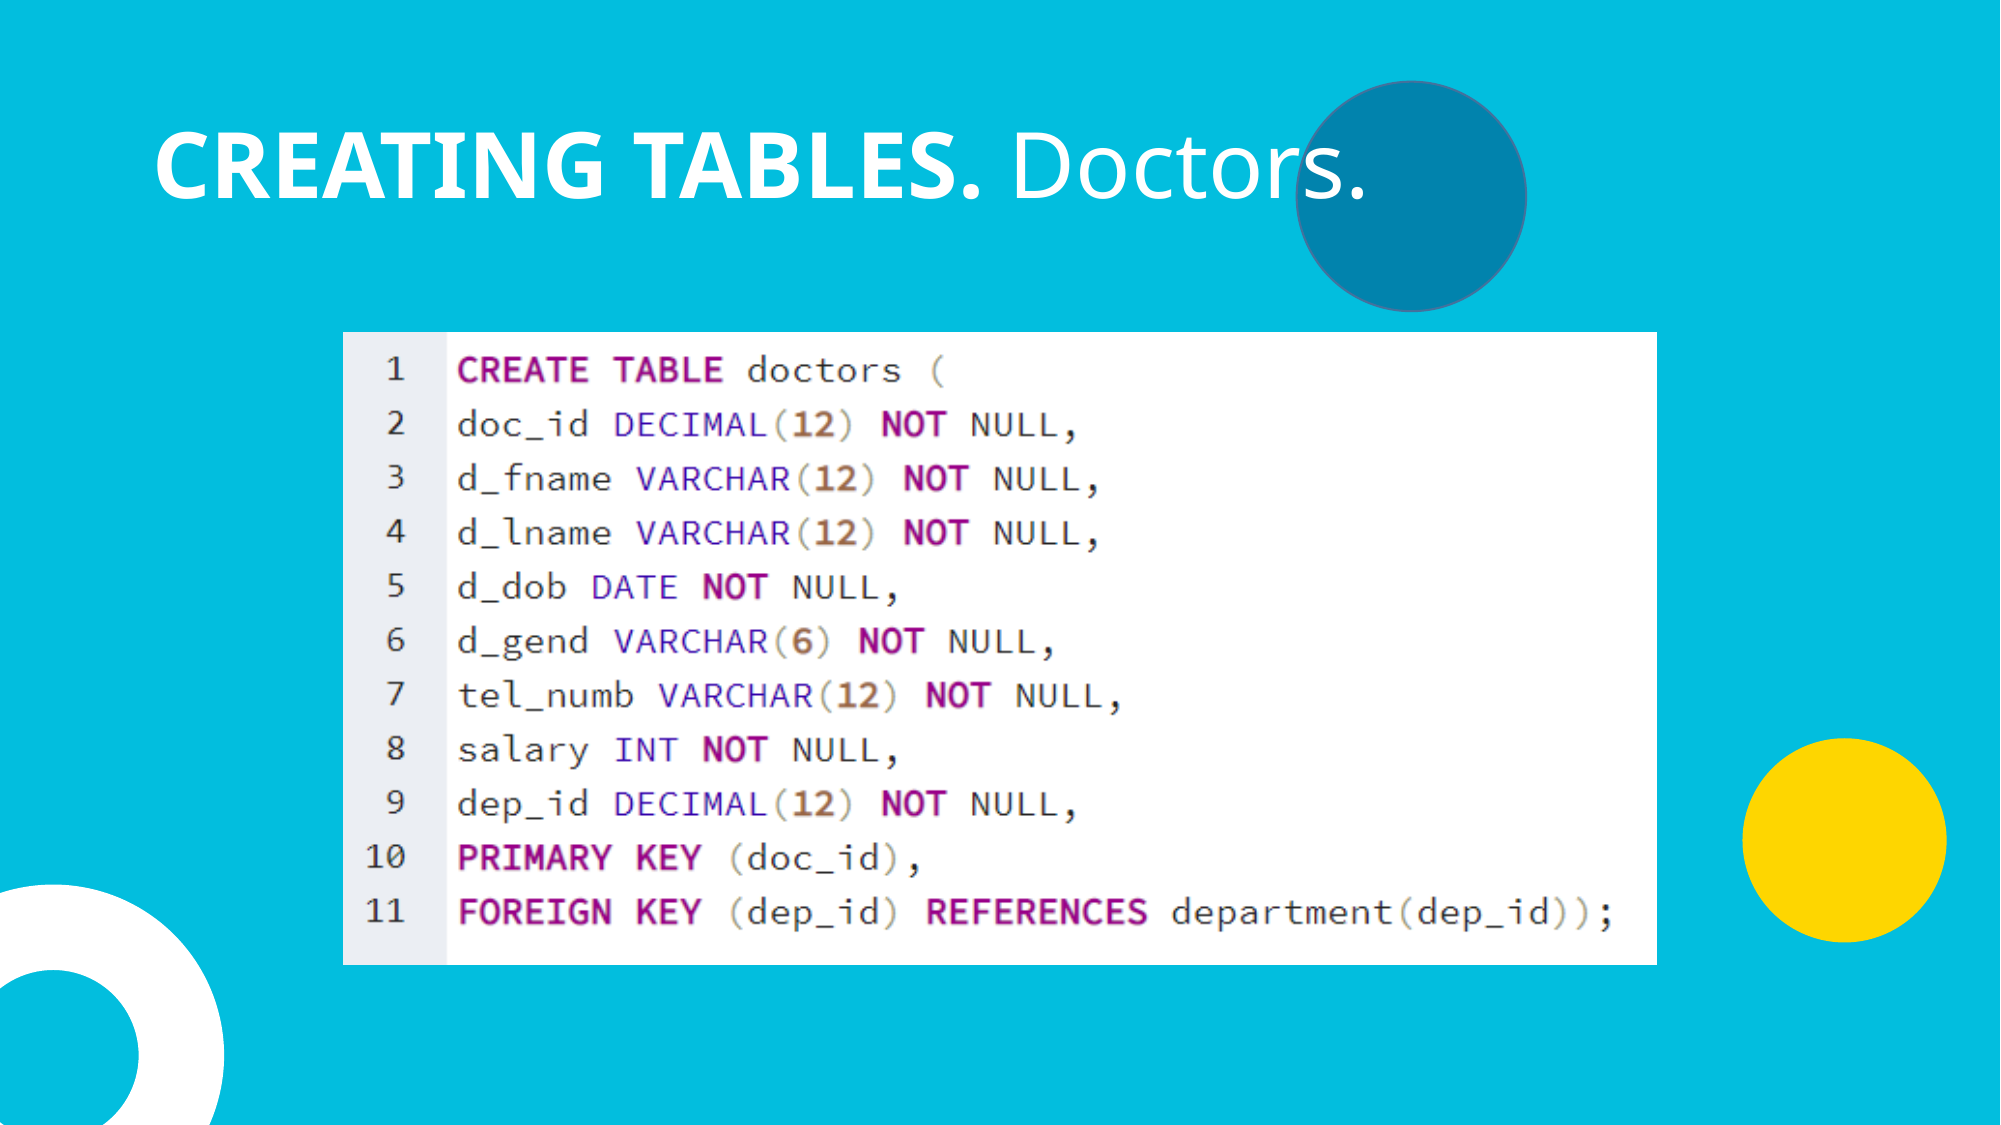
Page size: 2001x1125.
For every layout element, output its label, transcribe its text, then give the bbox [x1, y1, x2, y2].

title CREATING TABLES. Doctors. [137, 59, 1863, 278]
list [343, 332, 1657, 965]
text_box [0, 883, 226, 1125]
text_box [1329, 278, 1494, 313]
text_box [1741, 737, 1948, 944]
